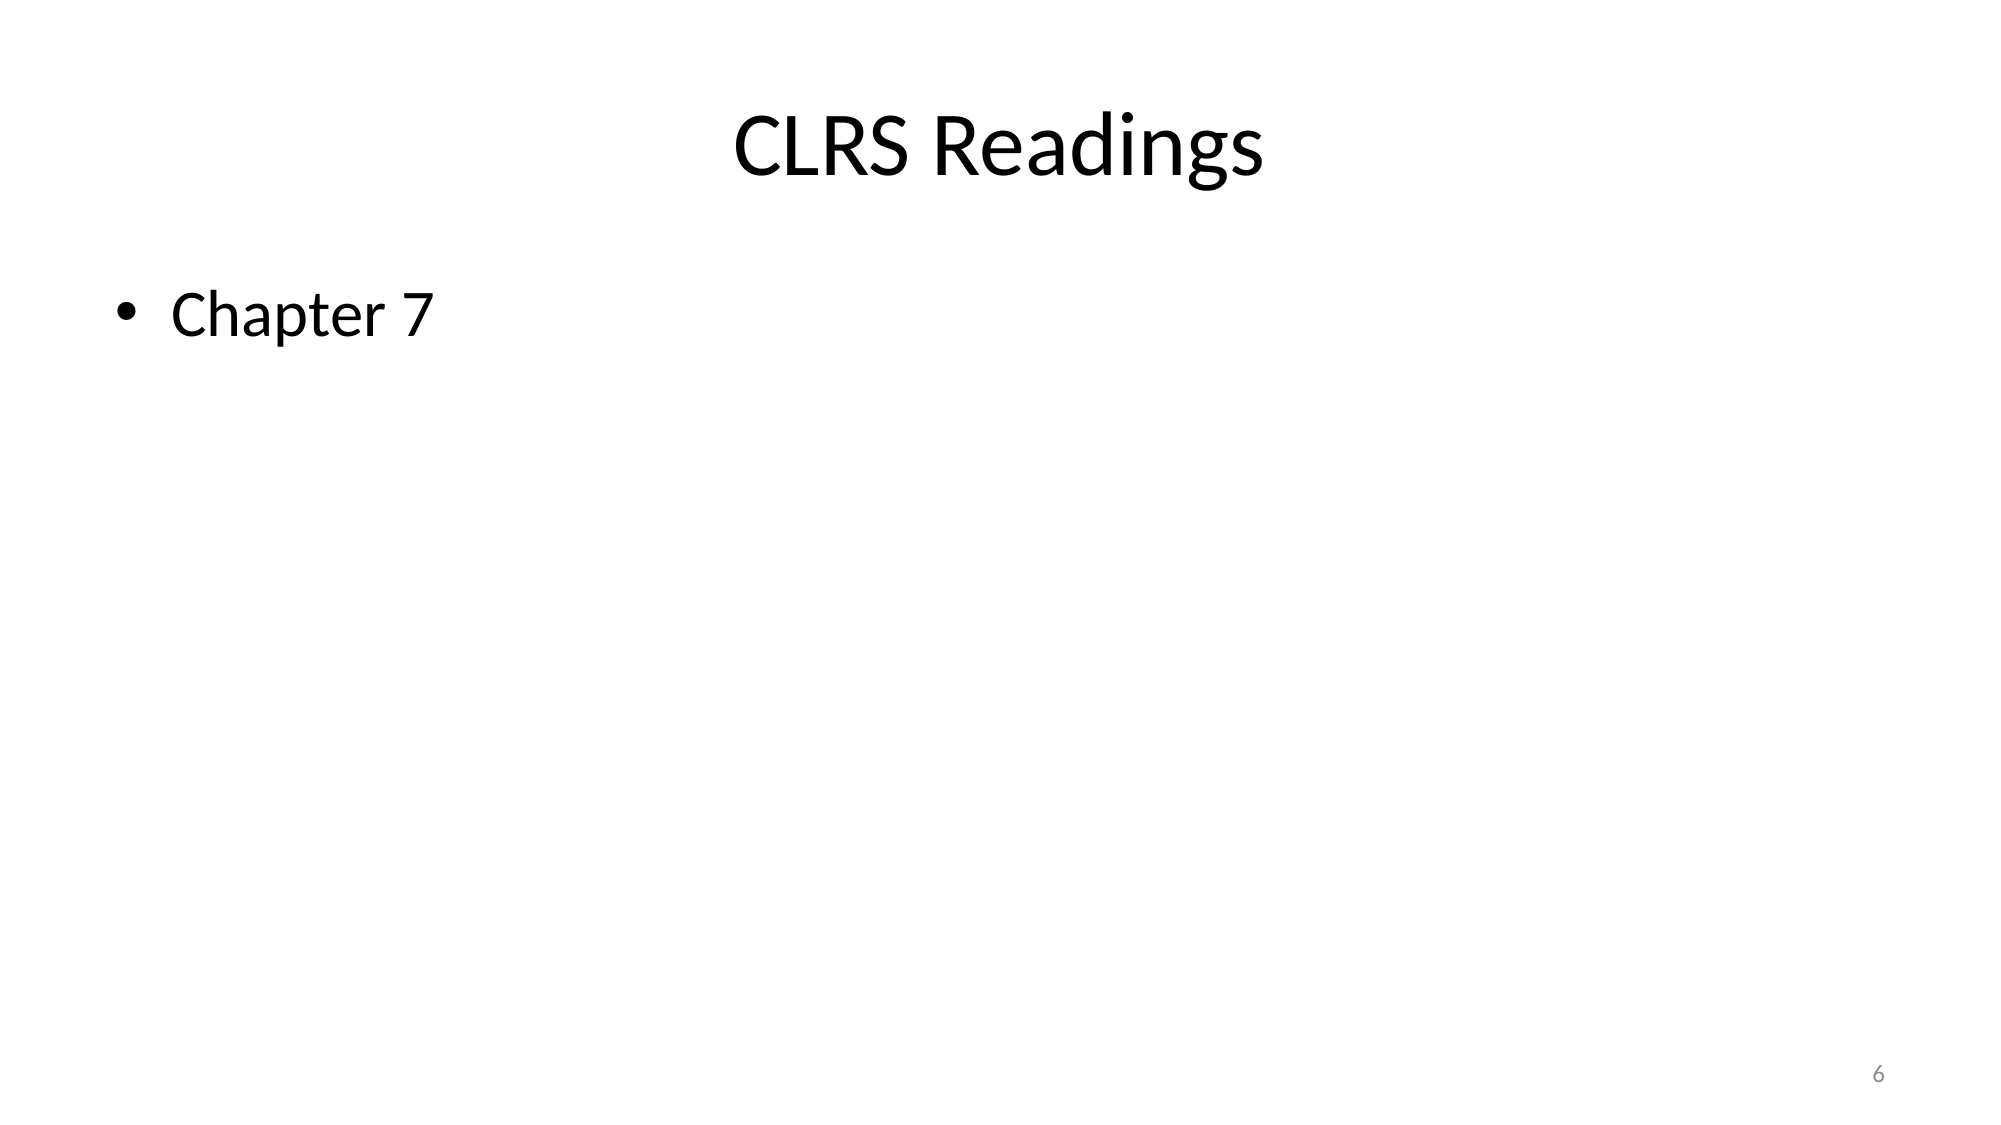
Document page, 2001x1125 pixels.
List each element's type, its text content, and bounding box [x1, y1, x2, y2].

title CLRS Readings [99, 45, 1900, 233]
slide_number 6 [1433, 1042, 1900, 1103]
list Chapter 7 [99, 262, 1900, 1005]
